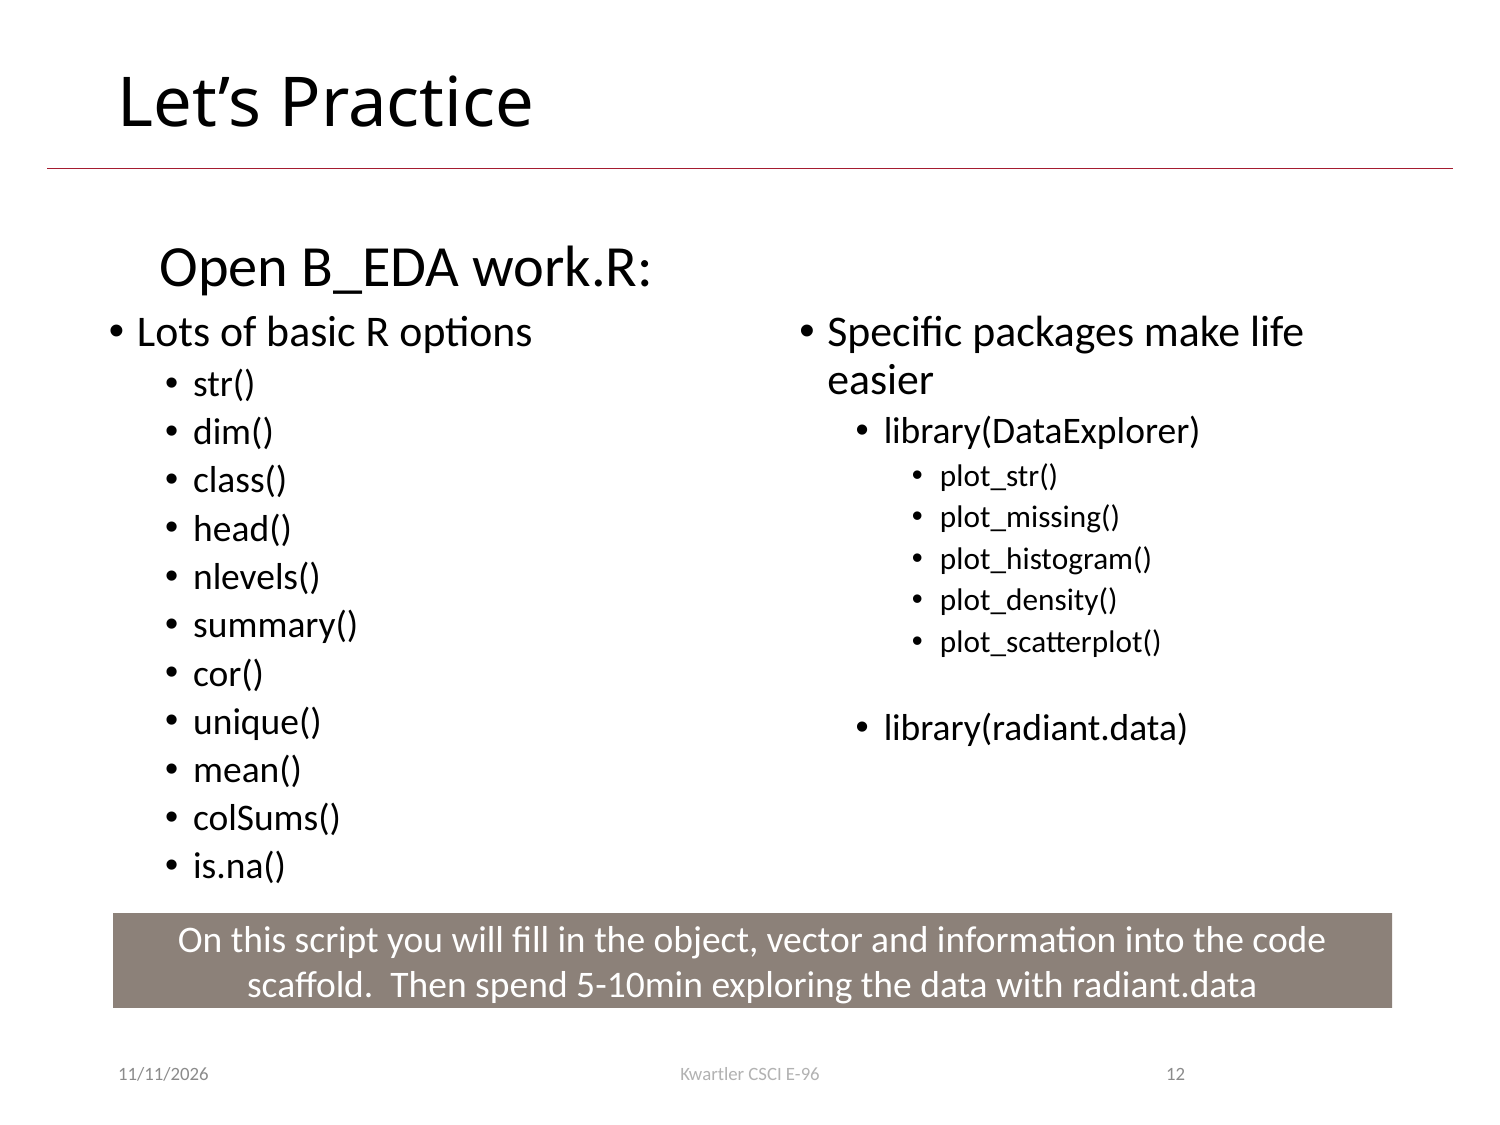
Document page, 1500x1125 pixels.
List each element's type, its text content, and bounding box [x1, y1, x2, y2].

list Lots of basic R options str() dim() class() head() nlevels() summary() cor() unique() mean() colSums() is.na() [93, 301, 741, 954]
text_box On this script you will fill in the object, vector and information into the code scaffold. Then spend 5-10min exploring the data with radiant.data [112, 912, 1393, 1009]
footer Kwartler CSCI E-96 [496, 1042, 1004, 1103]
title Let’s Practice [103, 59, 1397, 157]
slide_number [103, 1042, 441, 1103]
text_box Specific packages make life easier library(DataExplorer) plot_str() plot_missing() plot_histogram() plot_density() plot_scatterplot() library(radiant.data) [784, 301, 1432, 799]
slide_number 12 [1059, 1042, 1200, 1103]
text_box Open B_EDA work.R: [145, 220, 711, 306]
